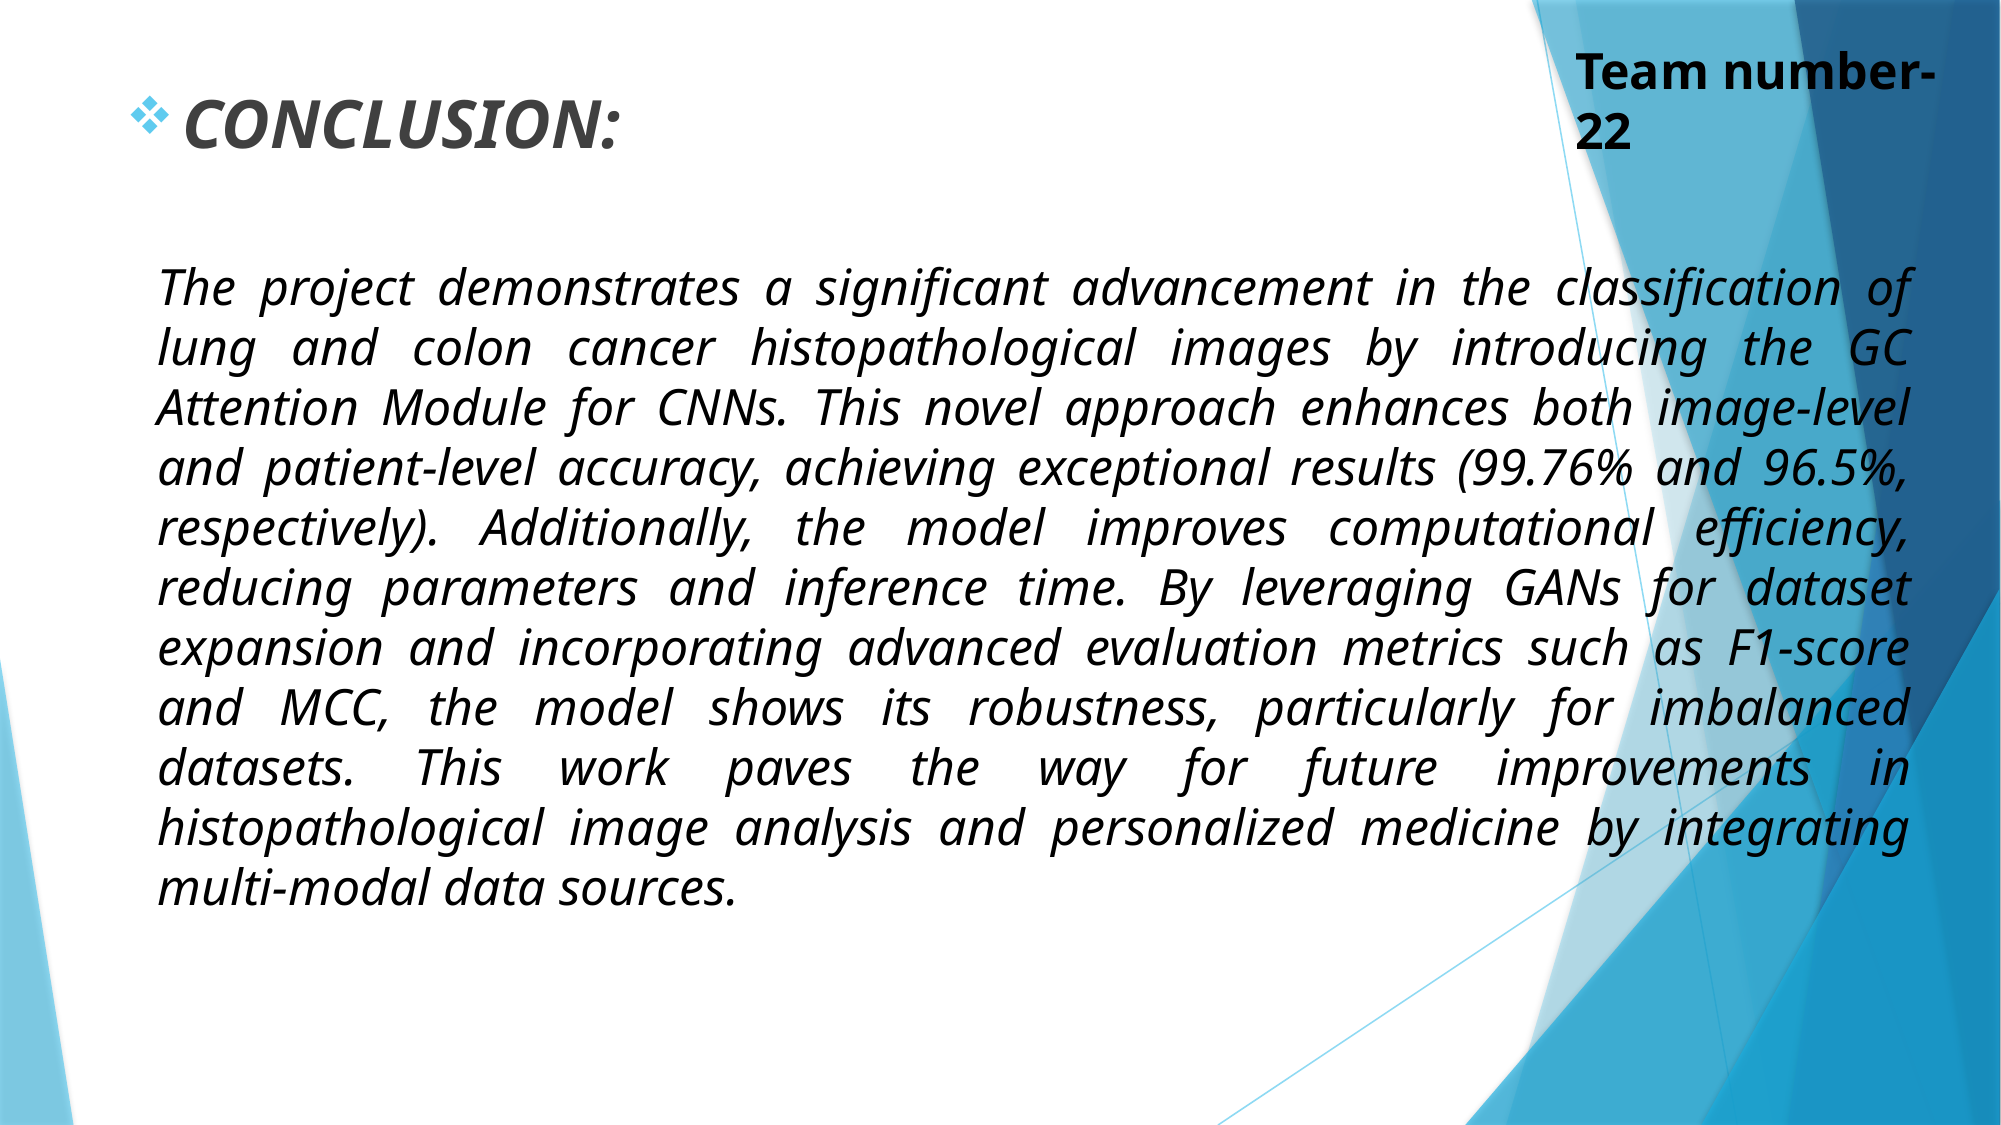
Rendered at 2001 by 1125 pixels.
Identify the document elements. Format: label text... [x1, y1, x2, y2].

list CONCLUSION: [111, 74, 1522, 991]
text_box Team number-22 [1560, 32, 1990, 213]
text_box The project demonstrates a significant advancement in the classification of lung and colon cancer histopathological images by introducing the GC Attention Module for CNNs. This novel approach enhances both image-level and patient-level accuracy, achieving exceptional results (99.76% and 96.5%, respectively). Additionally, the model improves computational efficiency, reducing parameters and inference time. By leveraging GANs for dataset expansion and incorporating advanced evaluation metrics such as F1-score and MCC, the model shows its robustness, particularly for imbalanced datasets. This work paves the way for future improvements in histopathological image analysis and personalized medicine by integrating multi-modal data sources. [142, 248, 1927, 923]
